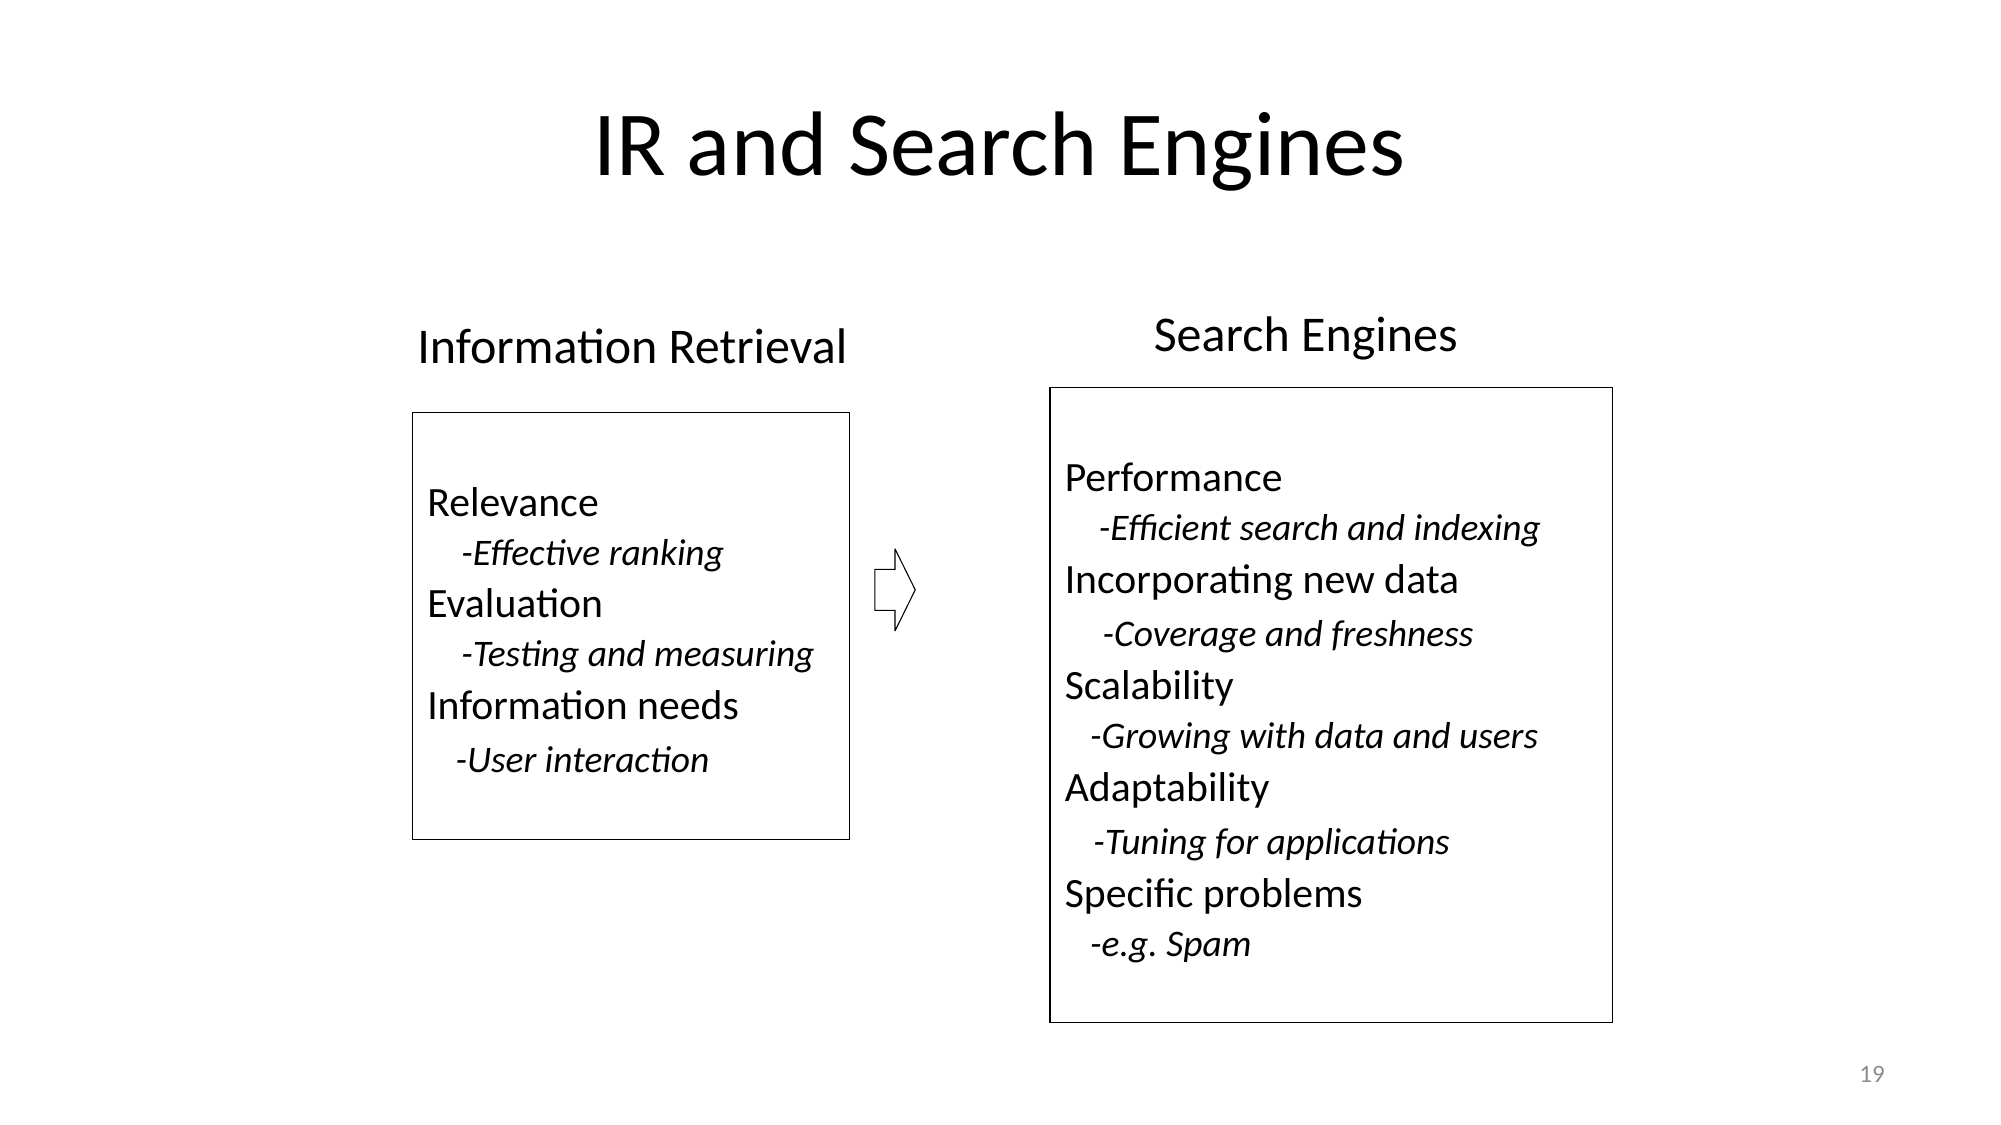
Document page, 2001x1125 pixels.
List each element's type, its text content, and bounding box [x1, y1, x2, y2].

slide_number 19 [1433, 1042, 1900, 1103]
text_box [874, 548, 916, 632]
text_box Performance -Efficient search and indexing Incorporating new data -Coverage and freshness Scalability -Growing with data and users Adaptability -Tuning for applications Specific problems -e.g. Spam [1050, 387, 1613, 1023]
text_box Search Engines [1139, 312, 1473, 367]
text_box Information Retrieval [402, 324, 863, 379]
title IR and Search Engines [99, 45, 1900, 233]
text_box Relevance -Effective ranking Evaluation -Testing and measuring Information needs -User interaction [412, 412, 850, 840]
